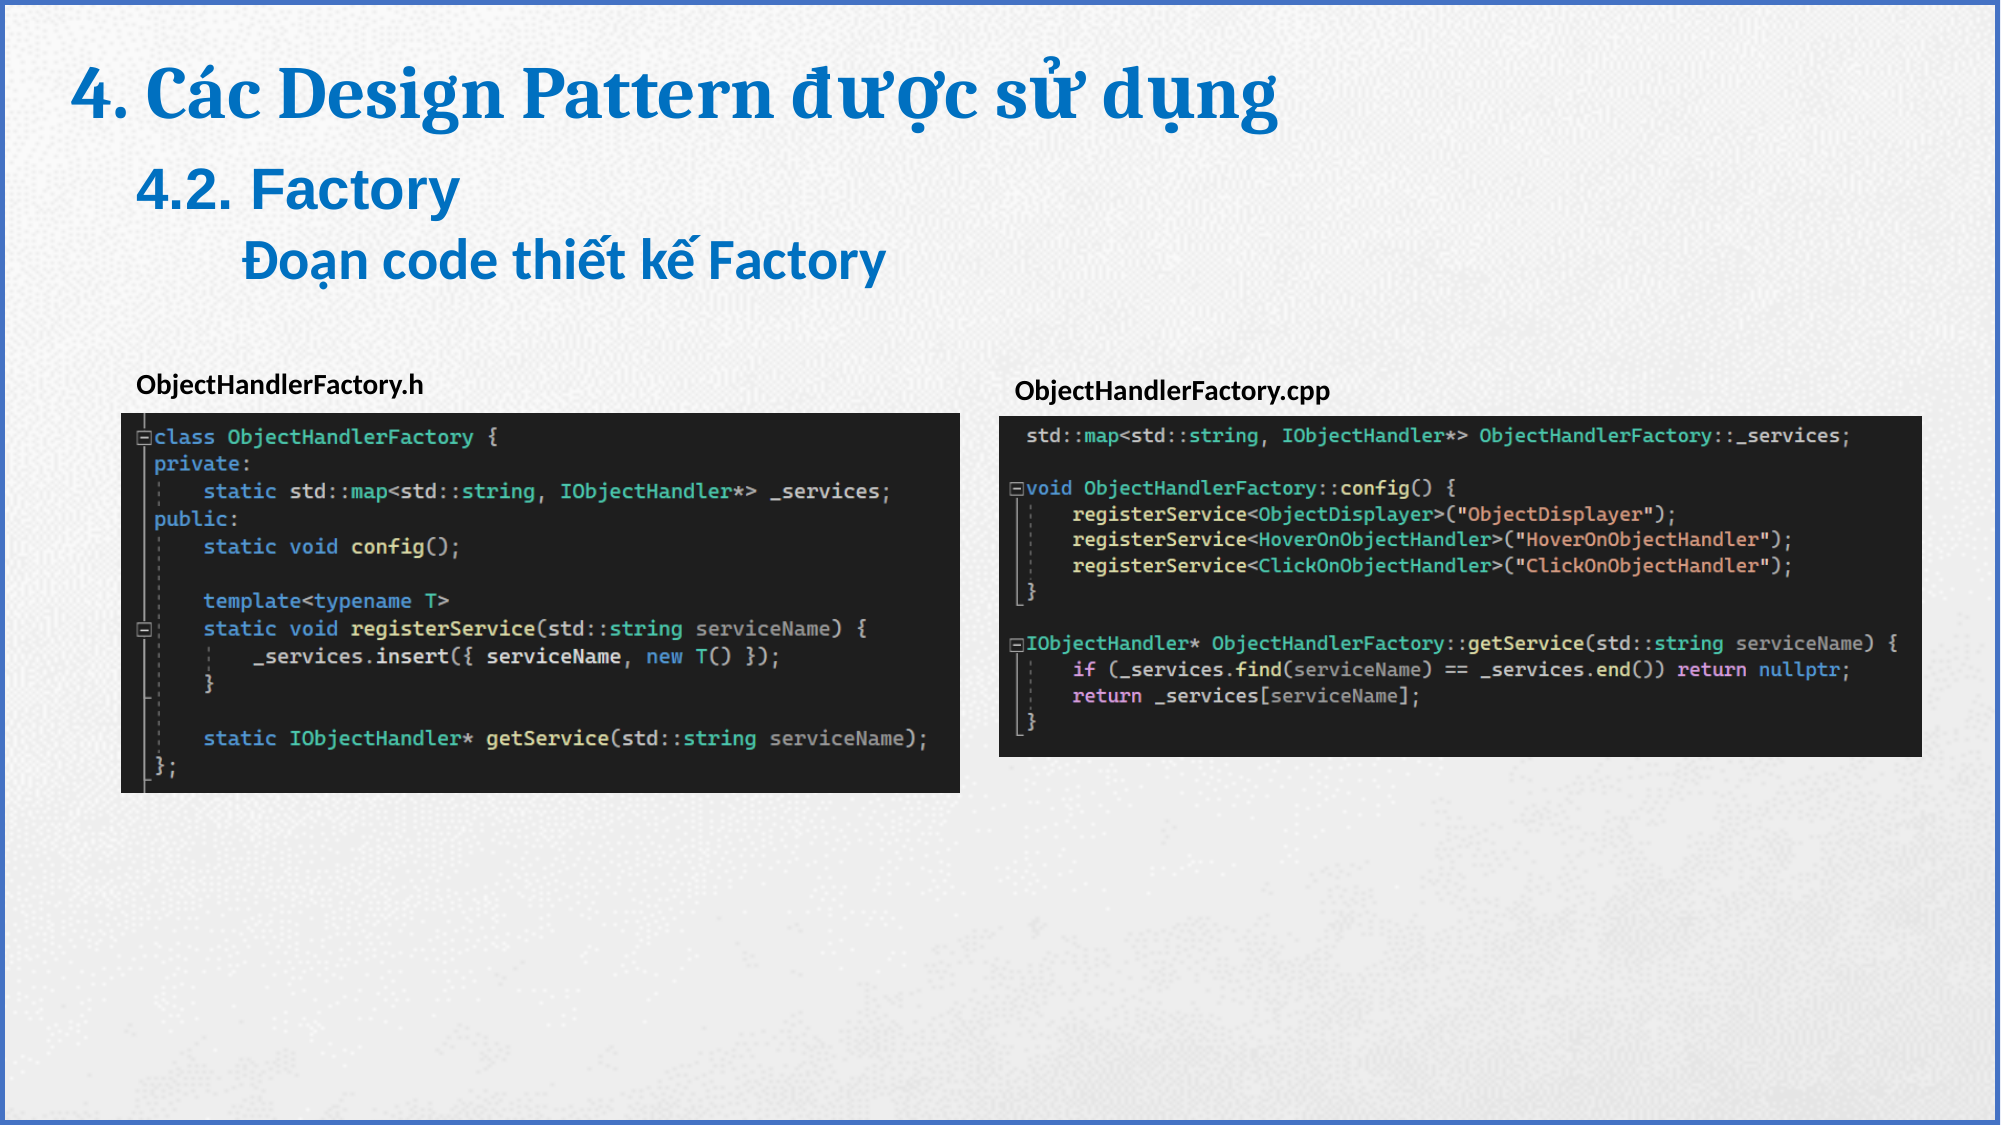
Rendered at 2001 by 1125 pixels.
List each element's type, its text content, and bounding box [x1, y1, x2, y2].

text_box ObjectHandlerFactory.cpp [999, 368, 1349, 415]
text_box ObjectHandlerFactory.h [121, 361, 470, 408]
picture [5, 5, 1995, 1120]
text_box Đoạn code thiết kế Factory [226, 222, 1727, 302]
title 4. Các Design Pattern được sử dụng [56, 45, 1590, 181]
subtitle 4.2. Factory [121, 143, 1622, 245]
